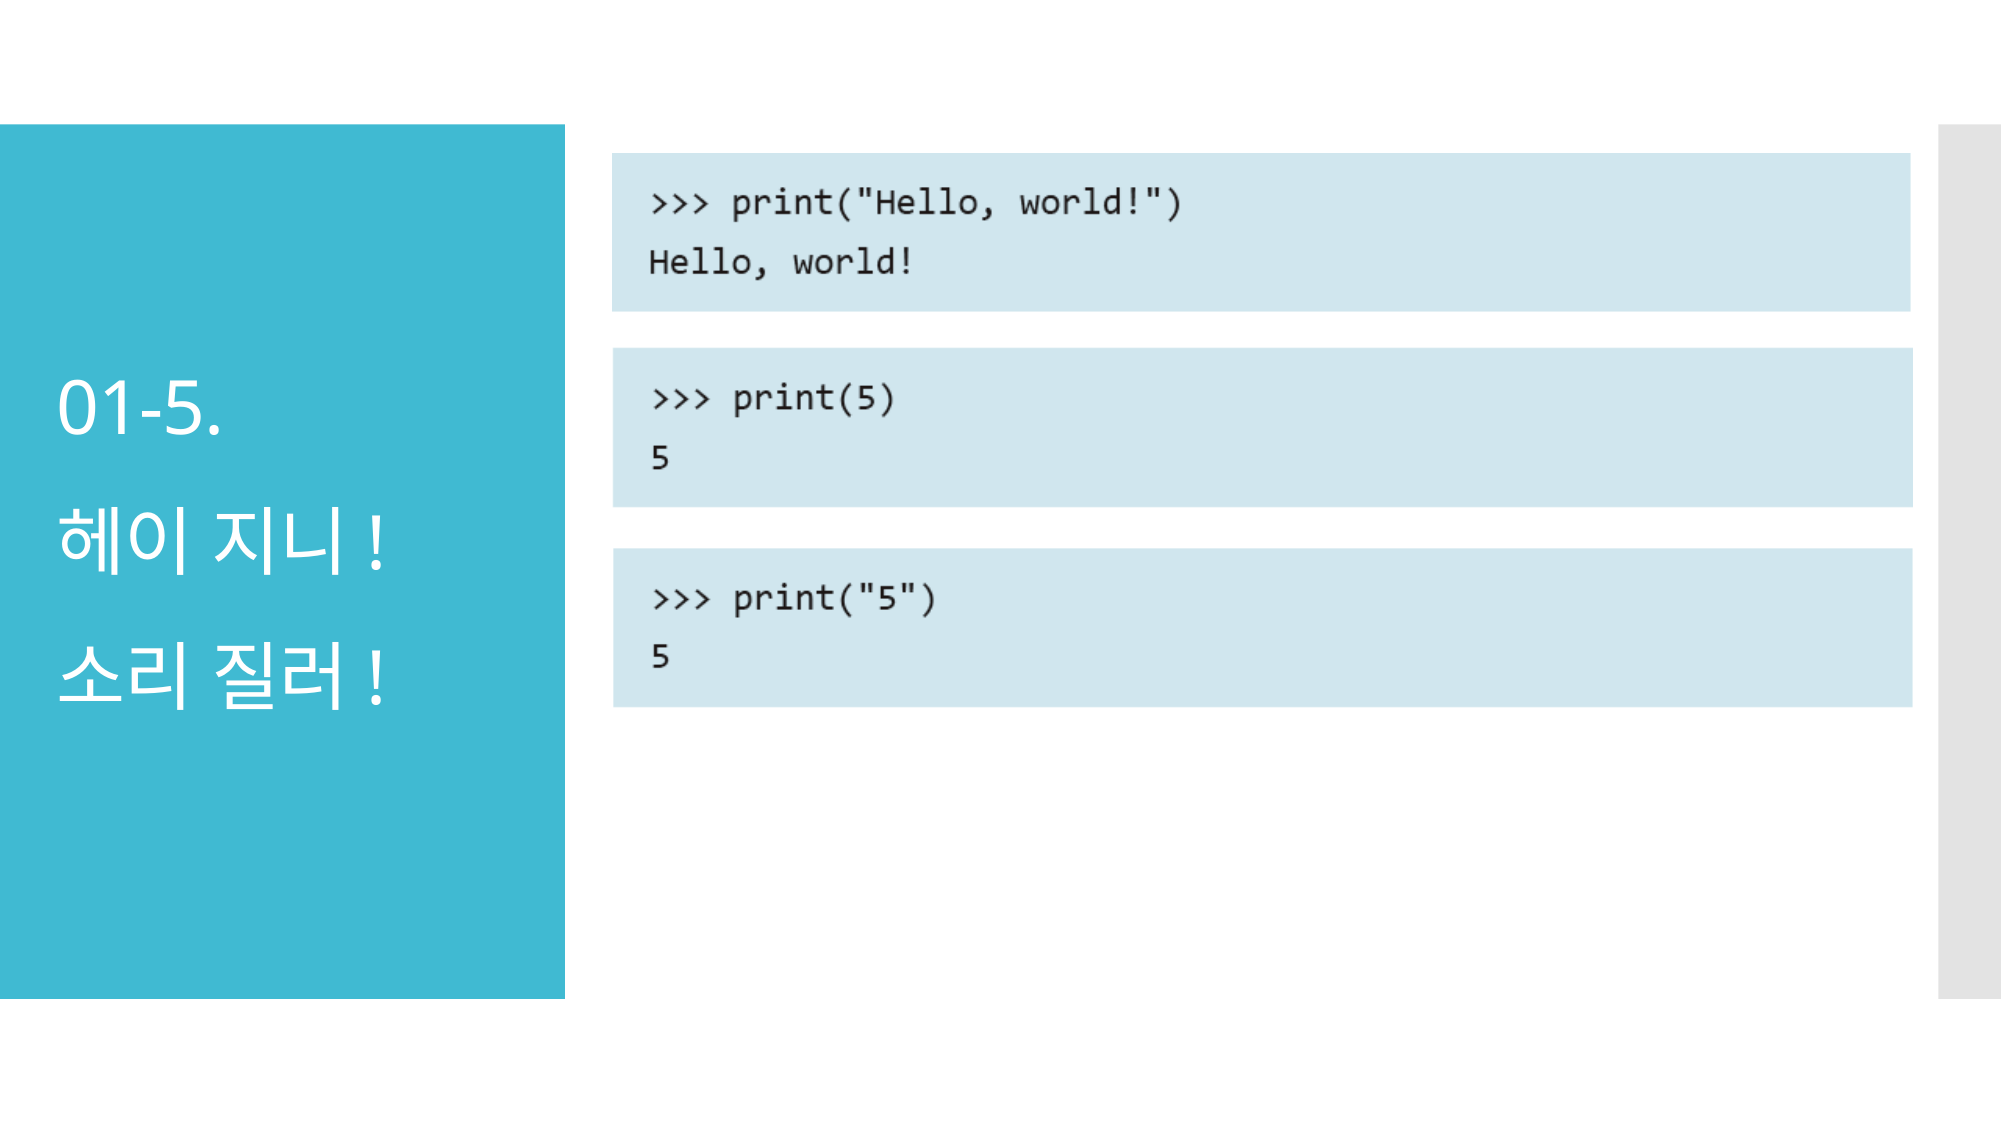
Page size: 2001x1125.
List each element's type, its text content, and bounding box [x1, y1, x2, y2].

picture [612, 153, 1915, 315]
picture [612, 547, 1916, 709]
title 01-5. 헤이 지니! 소리 질러! [41, 184, 563, 940]
picture [607, 345, 1913, 509]
